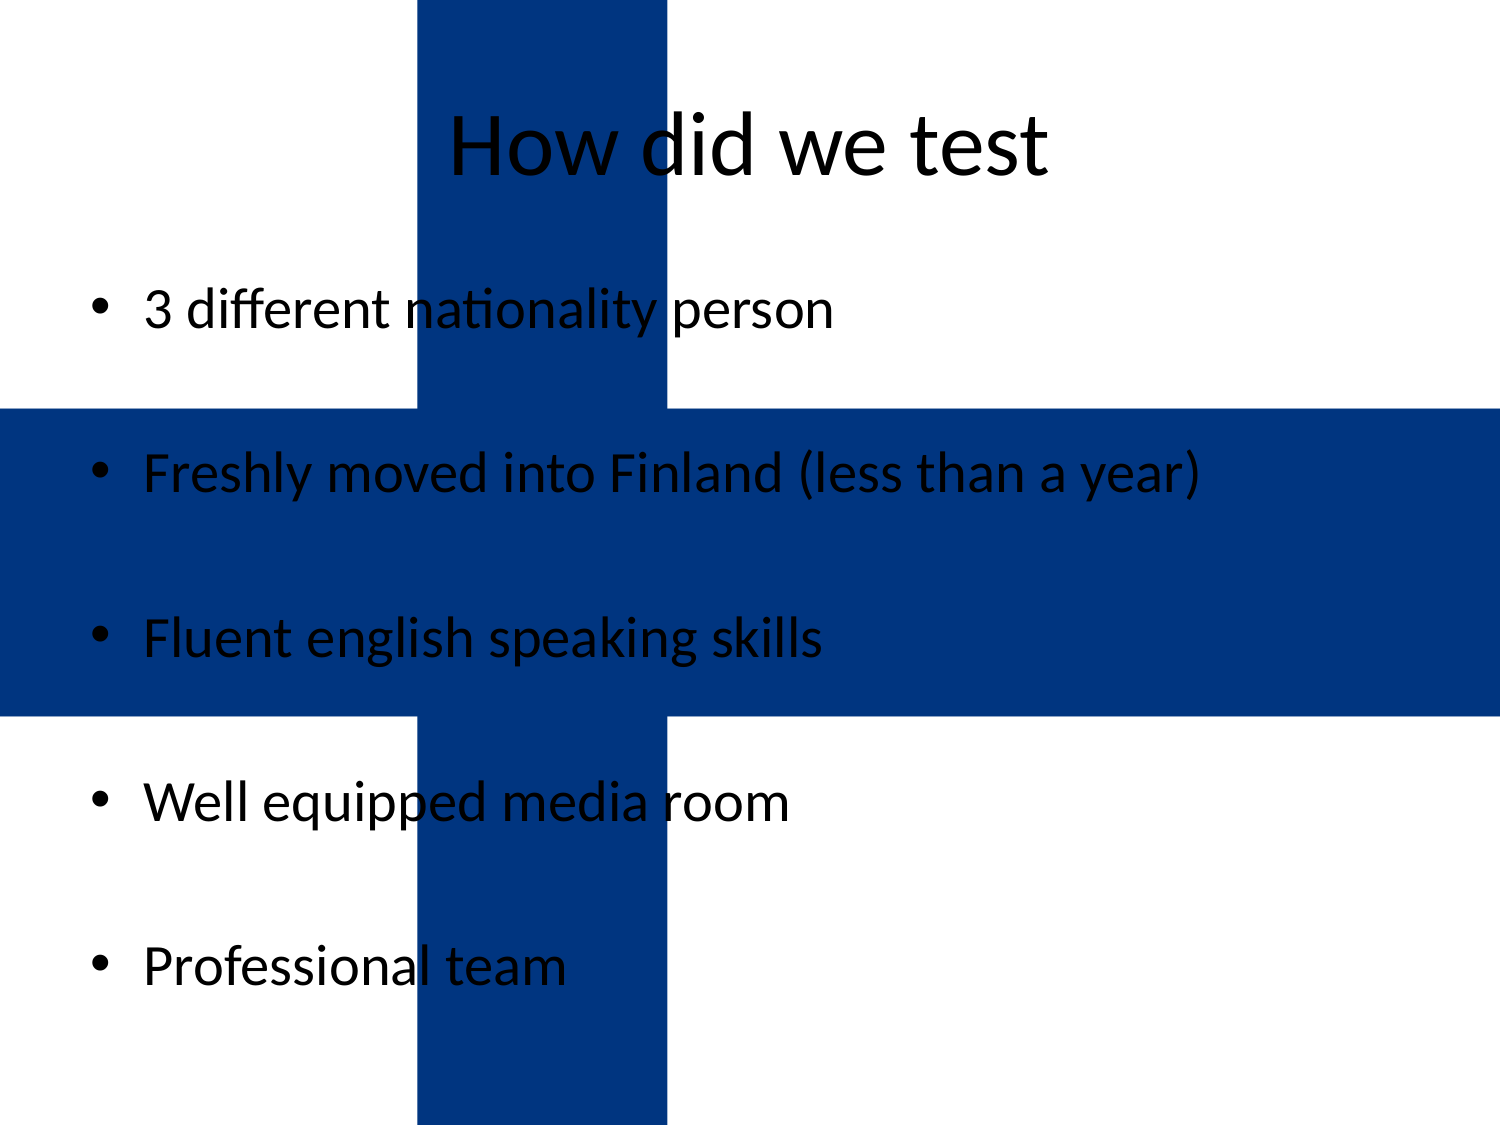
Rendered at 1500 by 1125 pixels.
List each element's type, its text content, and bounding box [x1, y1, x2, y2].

picture [0, 0, 1500, 1125]
title How did we test [75, 45, 1425, 233]
list 3 different nationality person Freshly moved into Finland (less than a year) Fluent english speaking skills Well equipped media room Professional team [75, 262, 1425, 1005]
